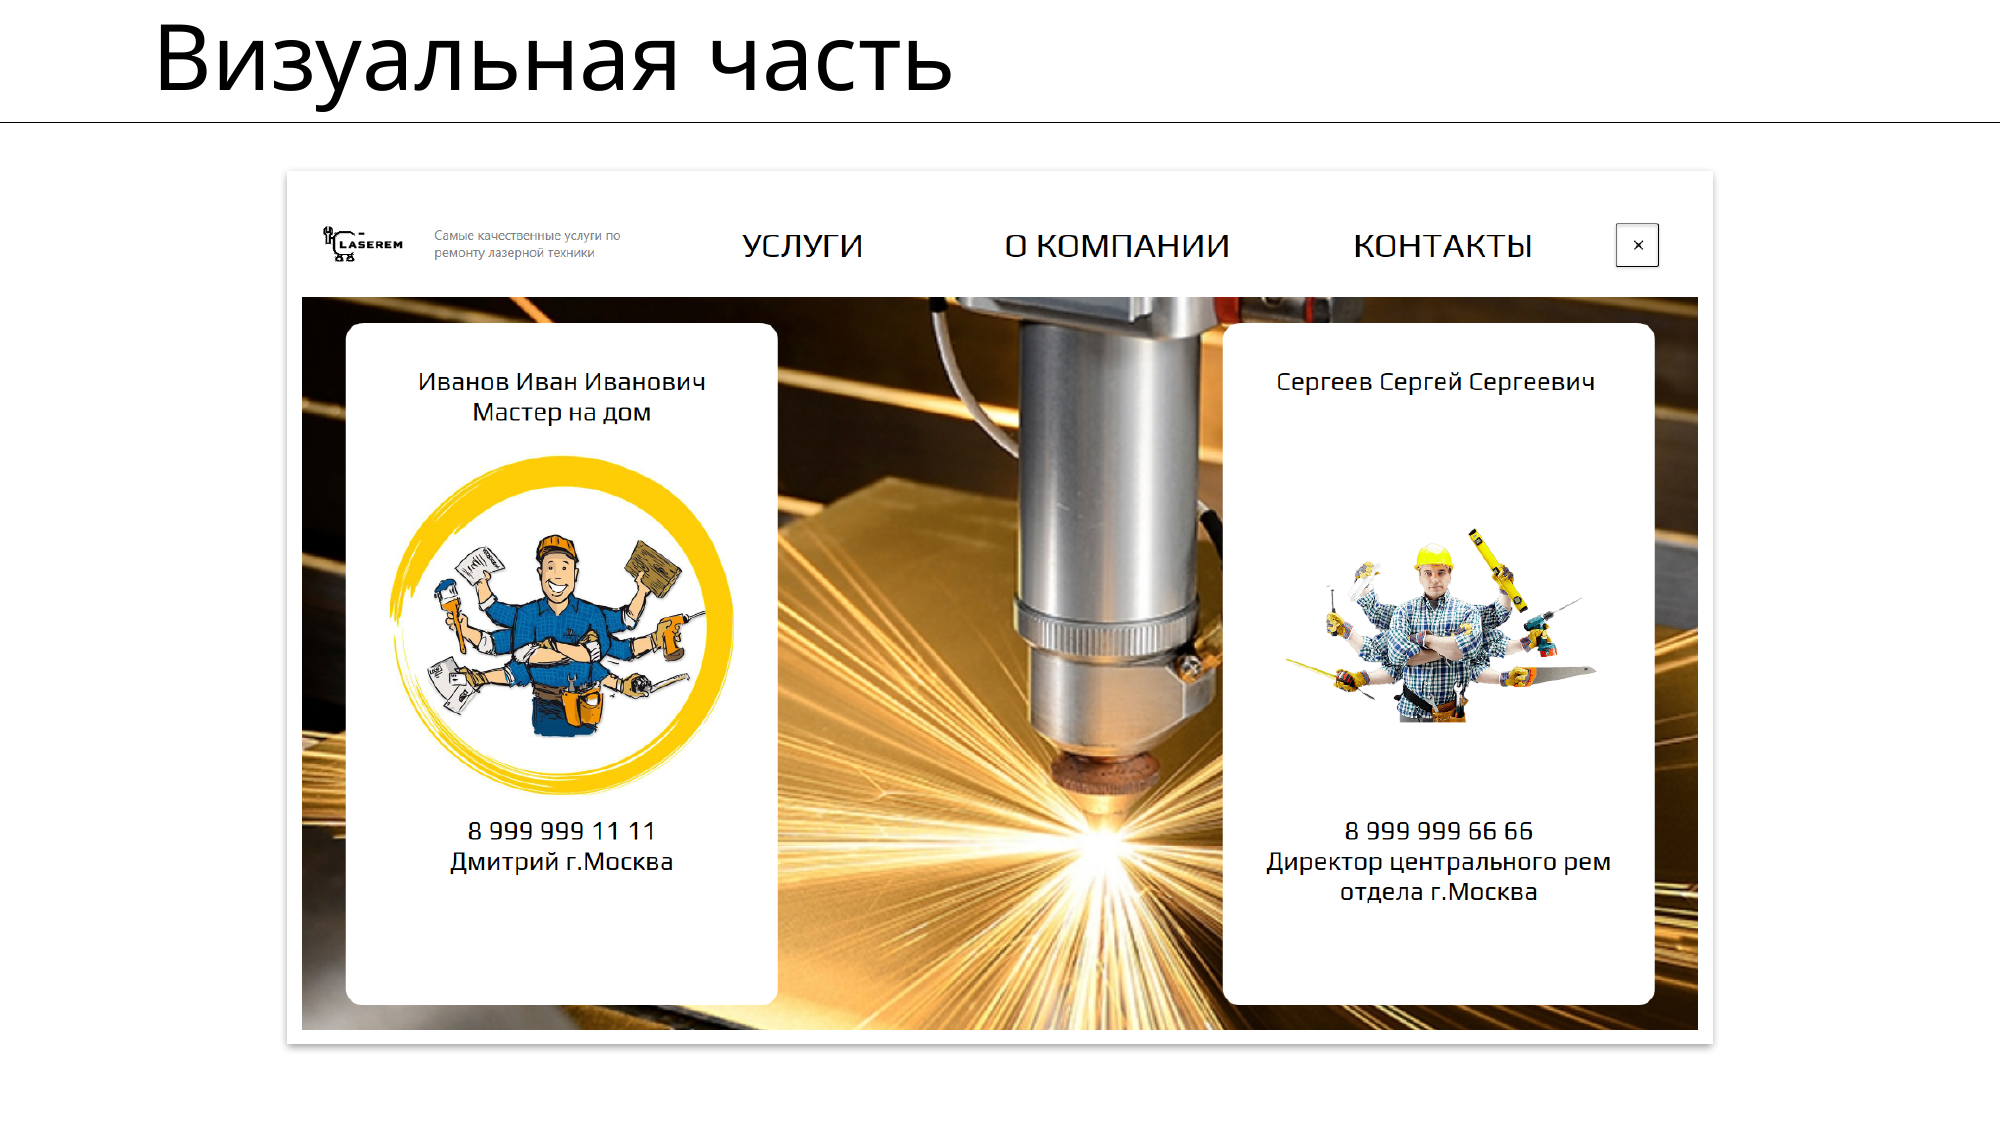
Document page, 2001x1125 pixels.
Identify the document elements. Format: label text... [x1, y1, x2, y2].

title Визуальная часть [137, 0, 1863, 122]
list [301, 185, 1699, 1030]
